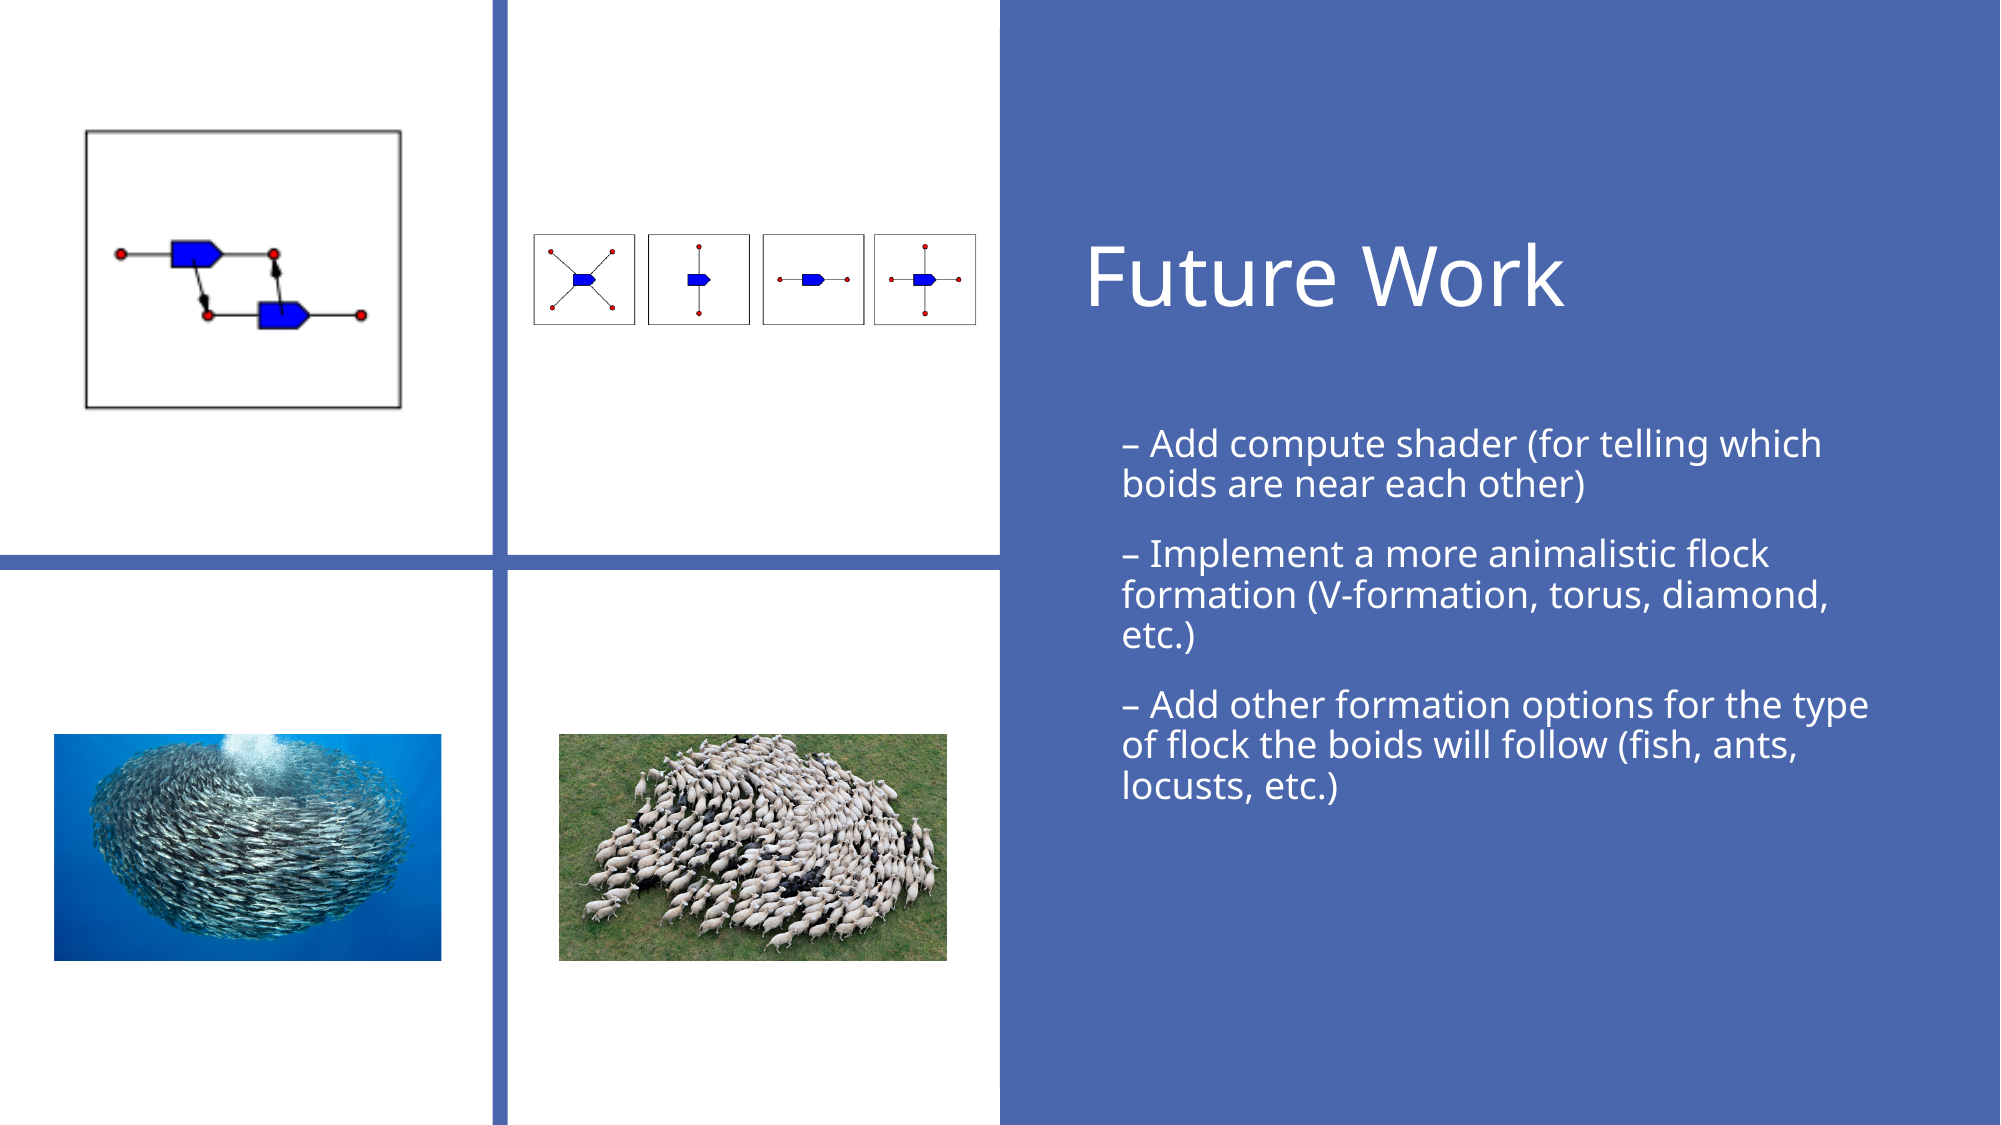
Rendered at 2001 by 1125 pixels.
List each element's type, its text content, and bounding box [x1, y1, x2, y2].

text_box [509, 553, 1002, 571]
list – Add compute shader (for telling which boids are near each other) – Implement a more animalistic flock formation (V-formation, torus, diamond, etc.) – Add other formation options for the type of flock the boids will follow (fish, ants, locusts, etc.) [1068, 417, 1920, 1000]
title Future Work [1068, 146, 1920, 413]
text_box [998, 25, 1964, 1089]
text_box [0, 571, 491, 1125]
text_box [509, 0, 1001, 553]
text_box [491, 0, 509, 1125]
picture [360, 766, 369, 777]
text_box [0, 553, 491, 571]
picture [558, 733, 948, 962]
text_box [509, 571, 1001, 1125]
picture [519, 227, 987, 332]
picture [53, 733, 442, 962]
picture [53, 114, 442, 440]
text_box [0, 0, 491, 553]
picture [373, 775, 384, 779]
